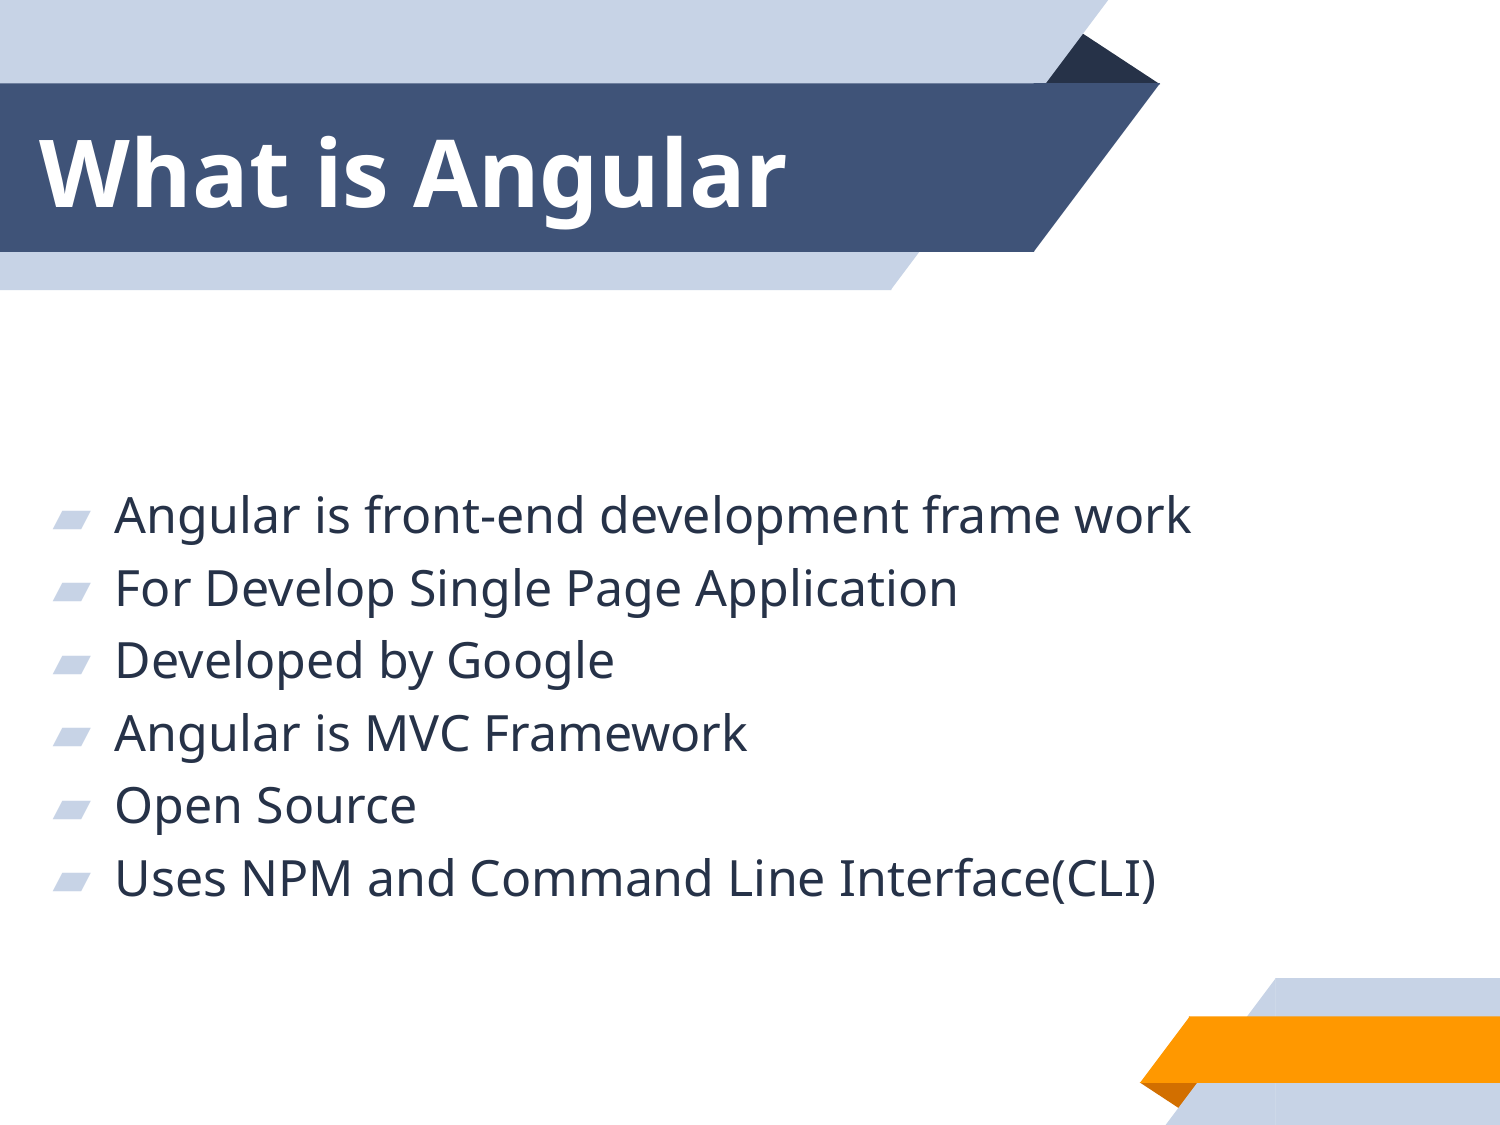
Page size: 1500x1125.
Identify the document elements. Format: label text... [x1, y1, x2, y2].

list Angular is front-end development frame work For Develop Single Page Application Developed by Google Angular is MVC Framework Open Source Uses NPM and Command Line Interface(CLI) [24, 290, 1463, 1100]
title What is Angular [24, 85, 1035, 254]
